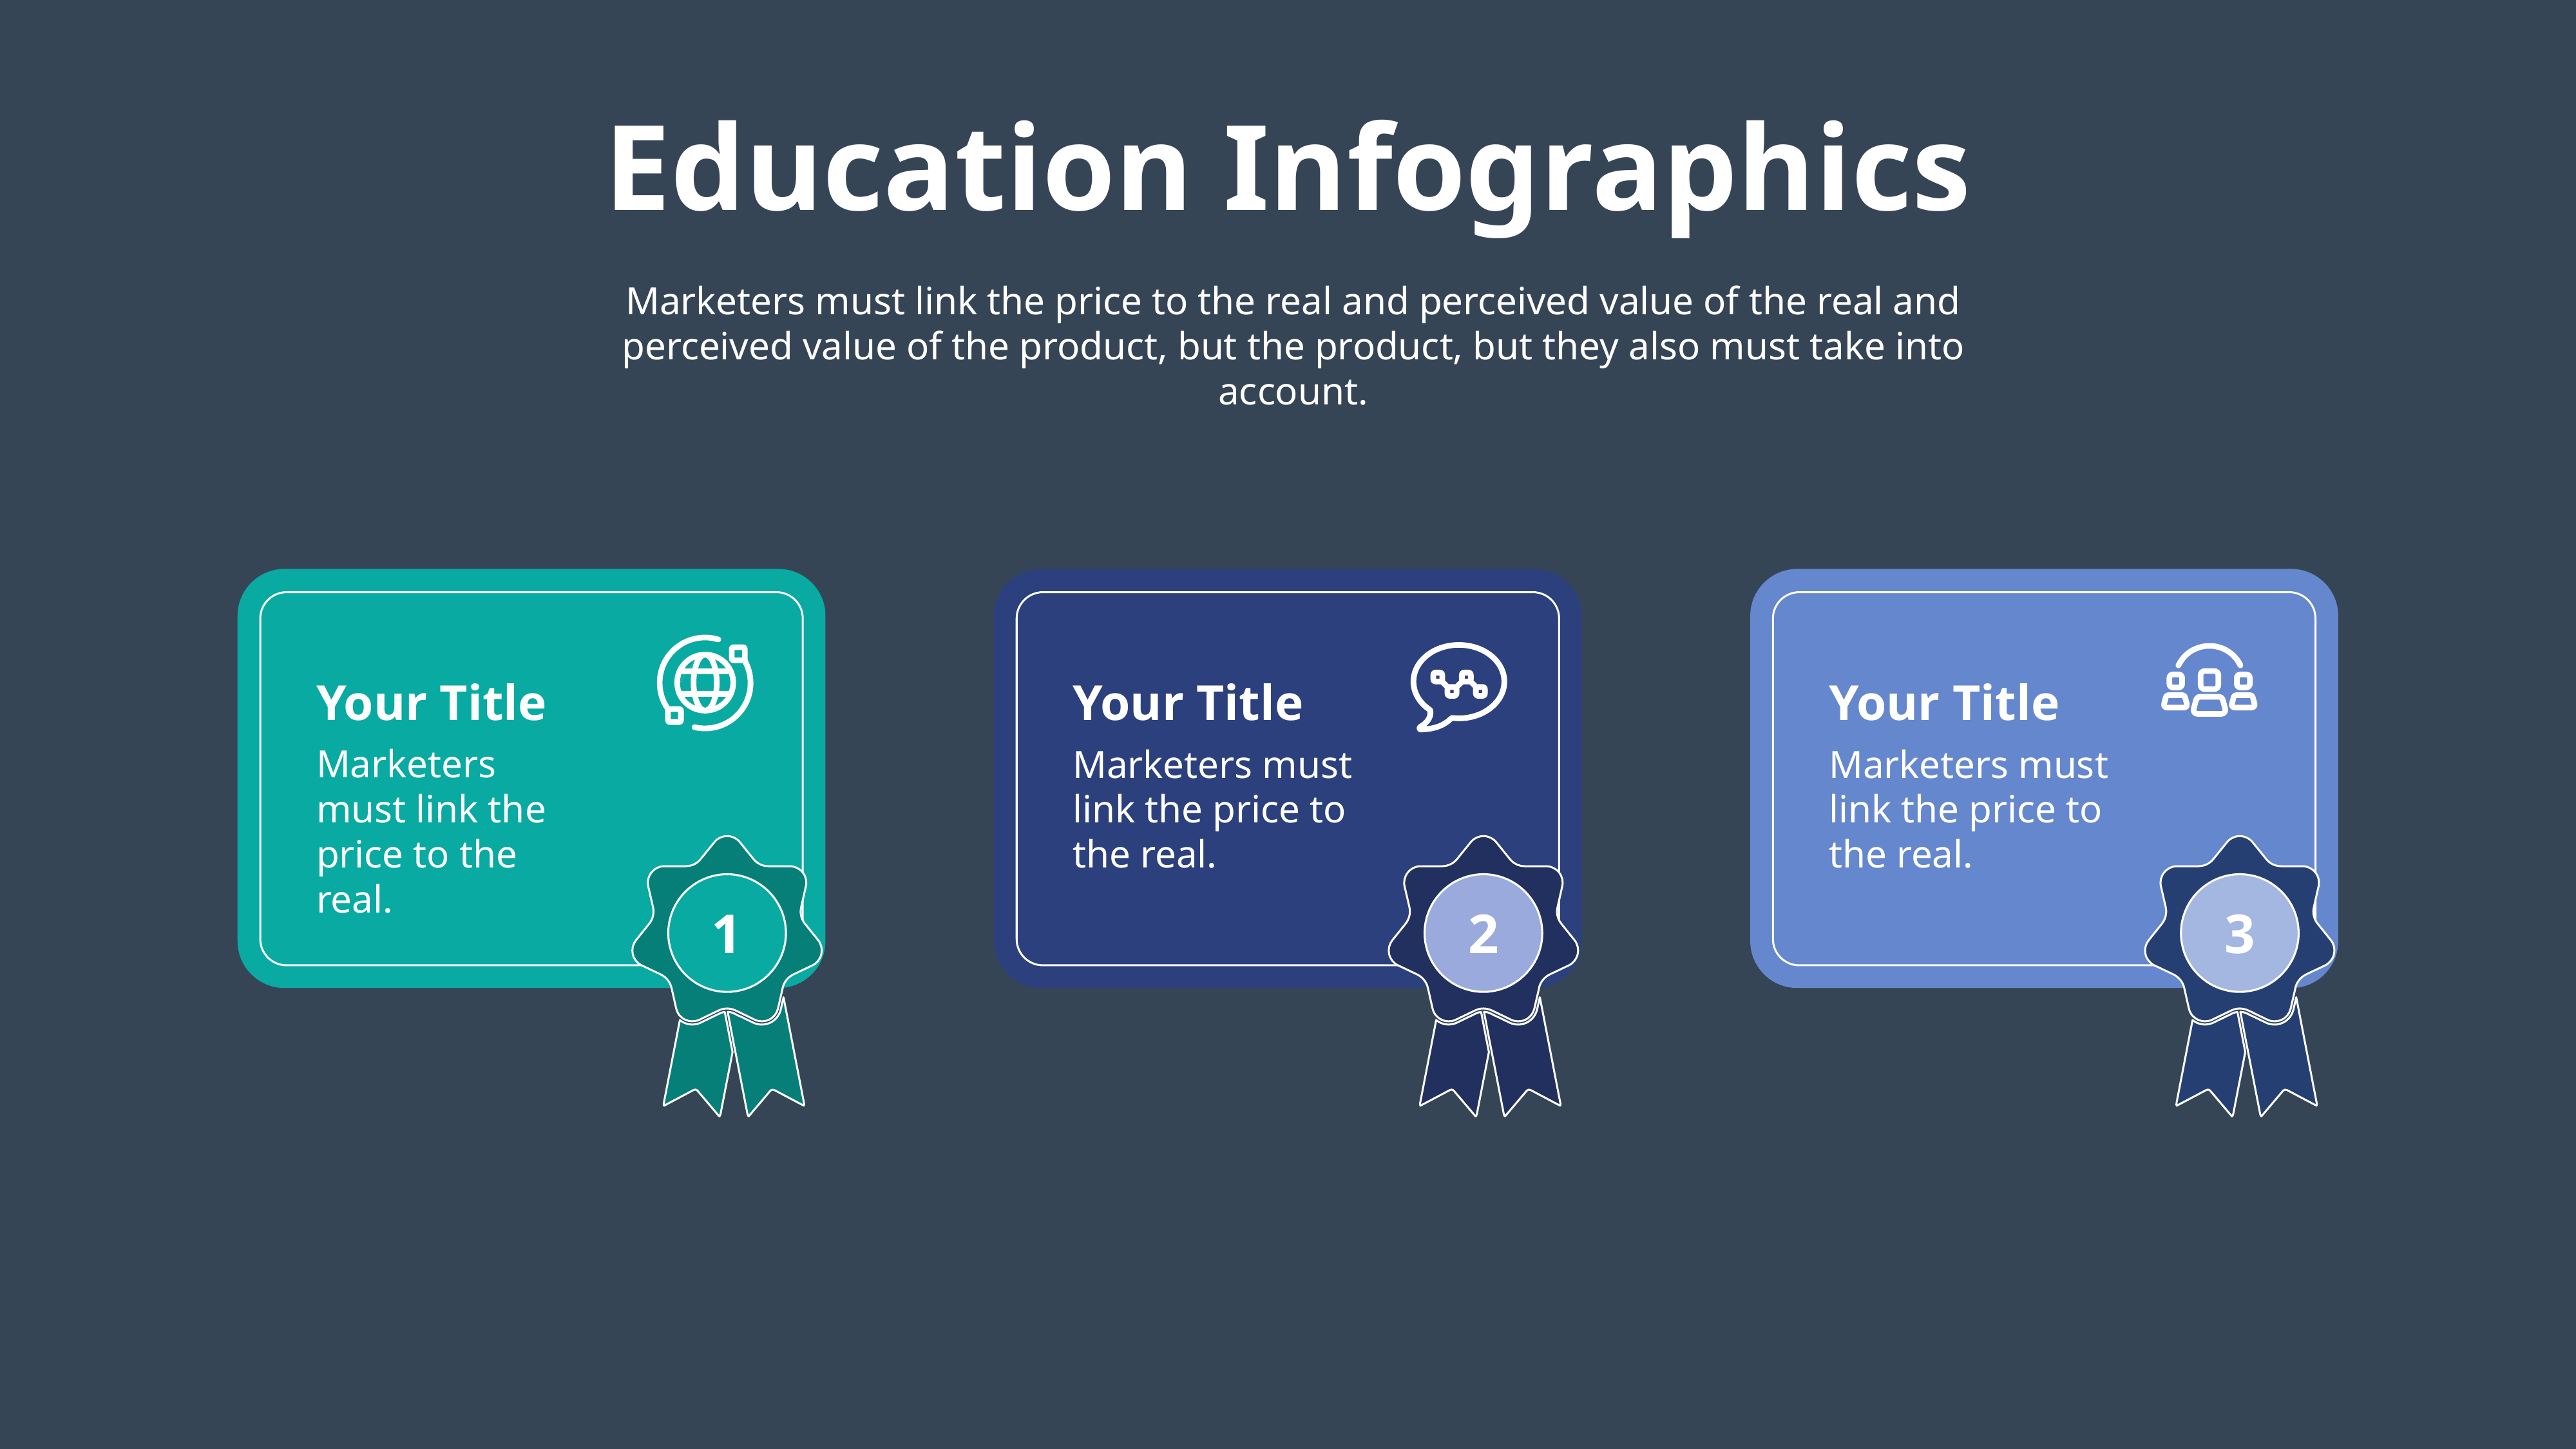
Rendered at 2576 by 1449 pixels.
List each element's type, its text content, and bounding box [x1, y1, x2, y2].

text_box [1420, 1012, 1489, 1117]
text_box Marketers must link the price to the real. [1819, 735, 2125, 880]
text_box [2197, 668, 2222, 692]
text_box Your Title [307, 667, 679, 735]
text_box [2240, 997, 2317, 1117]
text_box [1430, 669, 1488, 699]
text_box Marketers must link the price to the real. [307, 735, 596, 925]
text_box Your Title [1819, 667, 2191, 735]
text_box [691, 644, 754, 732]
text_box [1439, 874, 1528, 895]
text_box [682, 874, 772, 895]
text_box [727, 997, 805, 1117]
text_box [2145, 836, 2334, 1021]
text_box [993, 569, 1582, 989]
text_box [2176, 1012, 2246, 1117]
text_box [1484, 997, 1561, 1117]
text_box [656, 634, 721, 725]
text_box [632, 836, 822, 1021]
text_box [2166, 671, 2185, 690]
text_box 1 [662, 895, 792, 969]
text_box [663, 1012, 733, 1117]
text_box [2195, 874, 2284, 895]
text_box [2175, 643, 2244, 668]
text_box Your Title [1063, 667, 1436, 735]
text_box [680, 969, 774, 992]
text_box [2234, 671, 2253, 690]
text_box [2161, 692, 2190, 711]
text_box Marketers must link the price to the real and perceived value of the real and perceived value of the product, but the product, but they also must take into account. [560, 272, 2026, 417]
text_box [2229, 692, 2258, 711]
text_box [1016, 592, 1560, 965]
text_box Education Infographics [595, 88, 1981, 239]
text_box 3 [2175, 895, 2305, 969]
text_box 2 [1418, 895, 1549, 969]
text_box [237, 569, 826, 989]
text_box [1410, 642, 1507, 733]
text_box [674, 652, 736, 714]
text_box [2193, 969, 2287, 992]
text_box [2191, 694, 2228, 717]
text_box [1388, 836, 1578, 1021]
text_box [260, 592, 803, 965]
text_box [1750, 569, 2338, 989]
text_box [1773, 592, 2316, 965]
text_box Marketers must link the price to the real. [1063, 735, 1369, 880]
text_box [1436, 969, 1530, 992]
